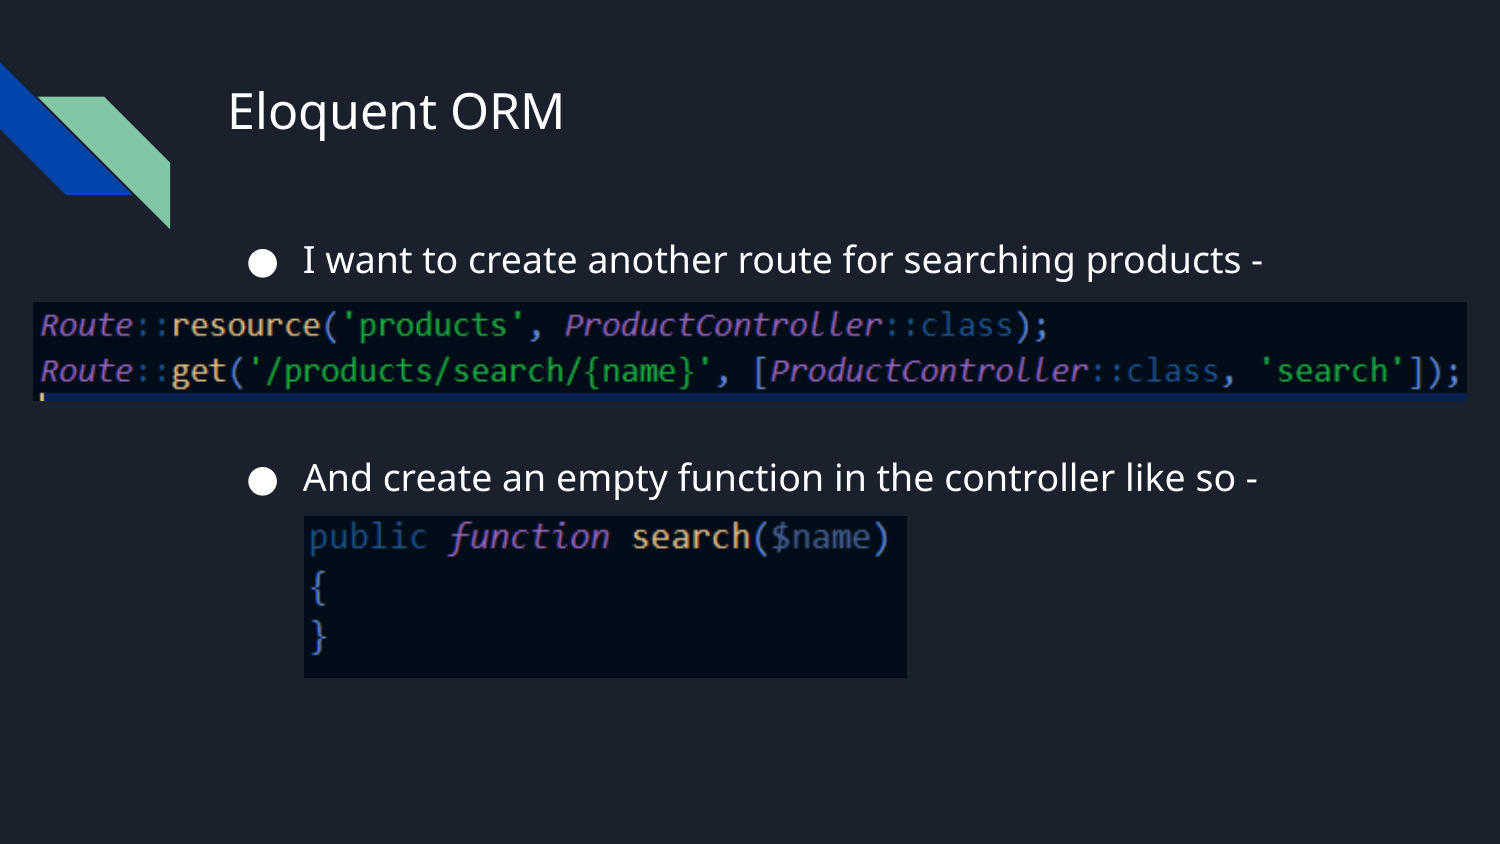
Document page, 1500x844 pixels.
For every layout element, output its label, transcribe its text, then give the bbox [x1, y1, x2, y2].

title Eloquent ORM [212, 64, 1368, 215]
list I want to create another route for searching products - And create an empty function in the controller like so - [212, 214, 1286, 300]
list I want to create another route for searching products - And create an empty function in the controller like so - [212, 409, 1286, 801]
picture [33, 301, 1467, 401]
picture [303, 516, 907, 678]
